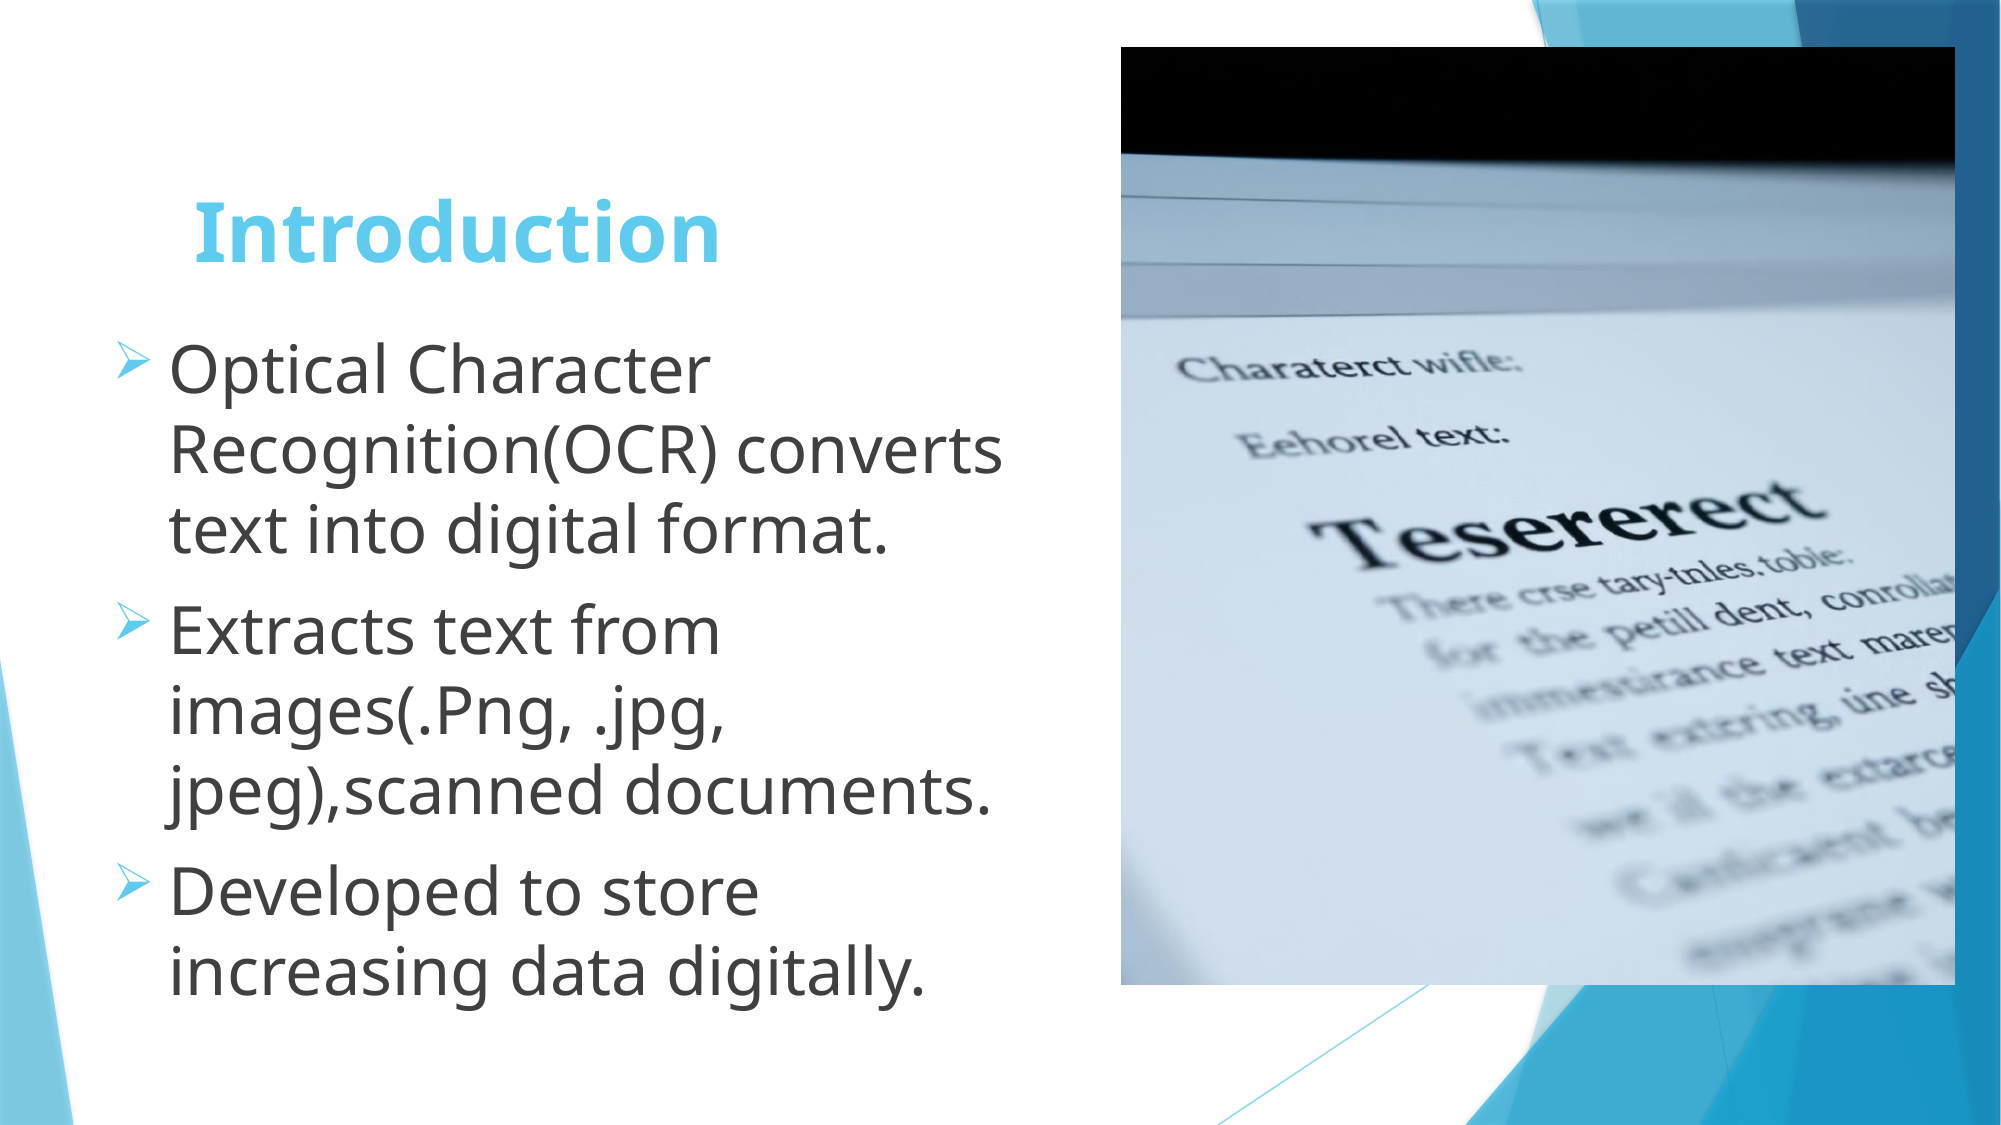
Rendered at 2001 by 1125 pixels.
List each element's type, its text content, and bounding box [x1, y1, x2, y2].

text_box Optical Character Recognition(OCR) converts text into digital format. Extracts text from images(.Png, .jpg, jpeg),scanned documents. Developed to store increasing data digitally. [97, 318, 1083, 1123]
title Introduction [179, 140, 913, 318]
picture [1121, 47, 1956, 985]
